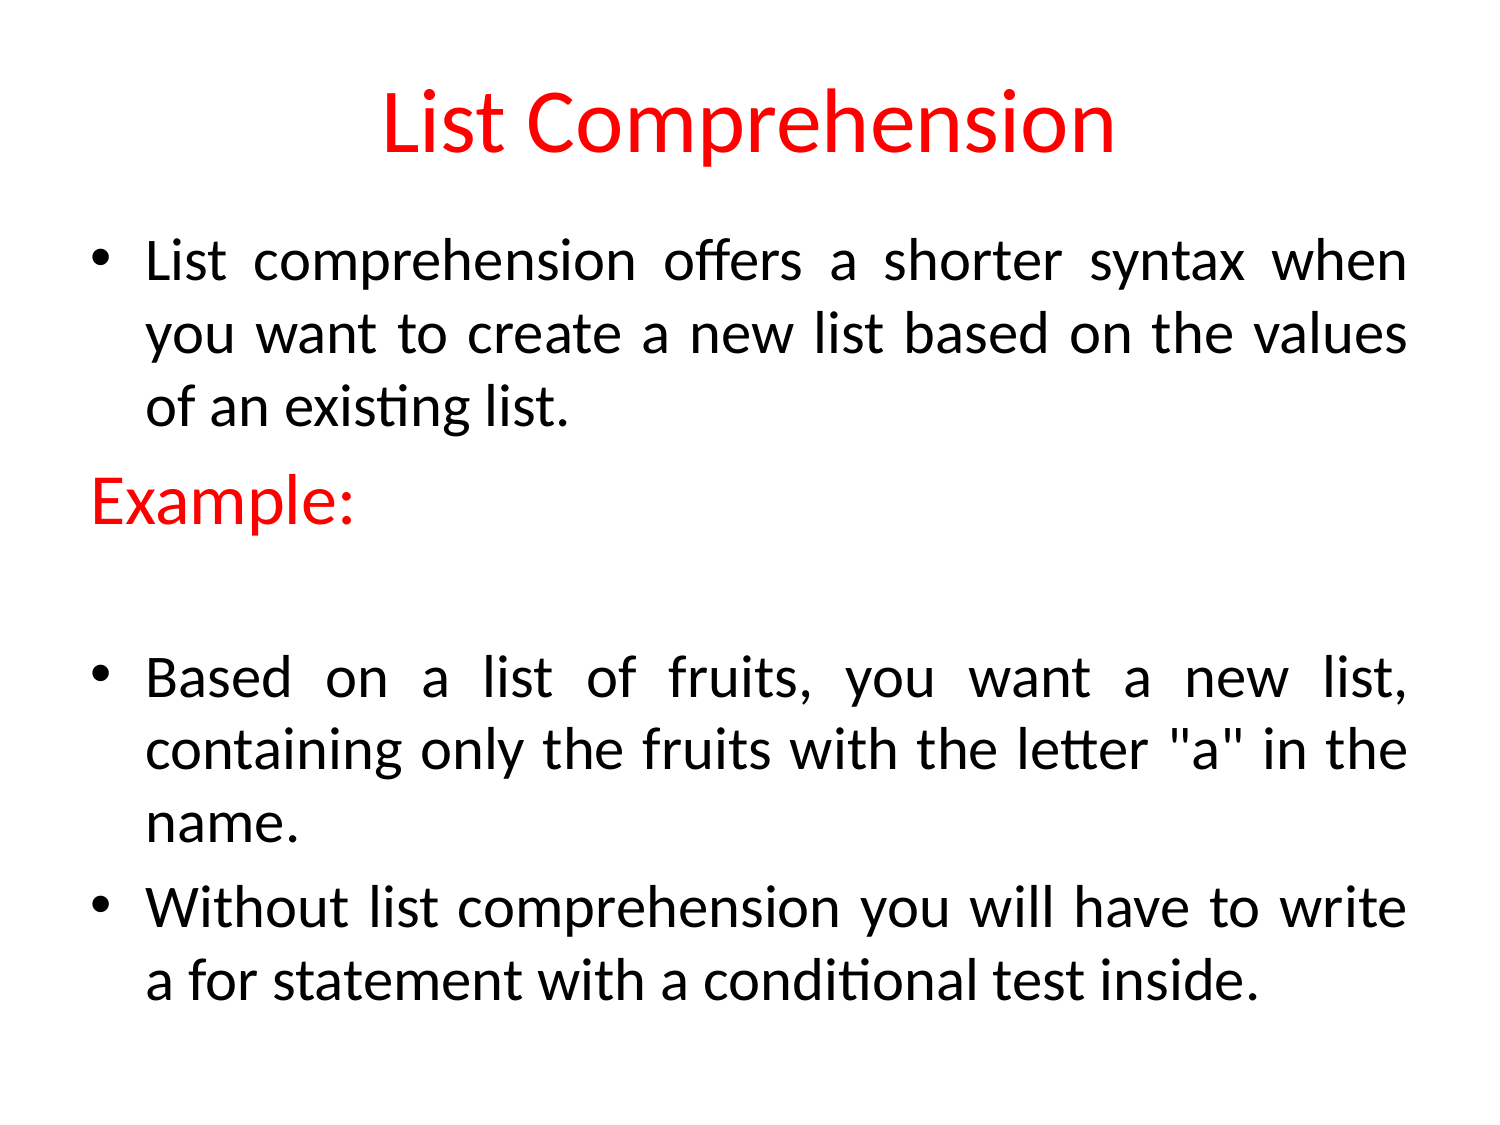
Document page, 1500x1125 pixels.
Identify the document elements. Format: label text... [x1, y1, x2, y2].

title List Comprehension [75, 45, 1425, 188]
list List comprehension offers a shorter syntax when you want to create a new list based on the values of an existing list. Example: Based on a list of fruits, you want a new list, containing only the fruits with the letter "a" in the name. Without list comprehension you will have to write a for statement with a conditional test inside. [75, 212, 1425, 1075]
